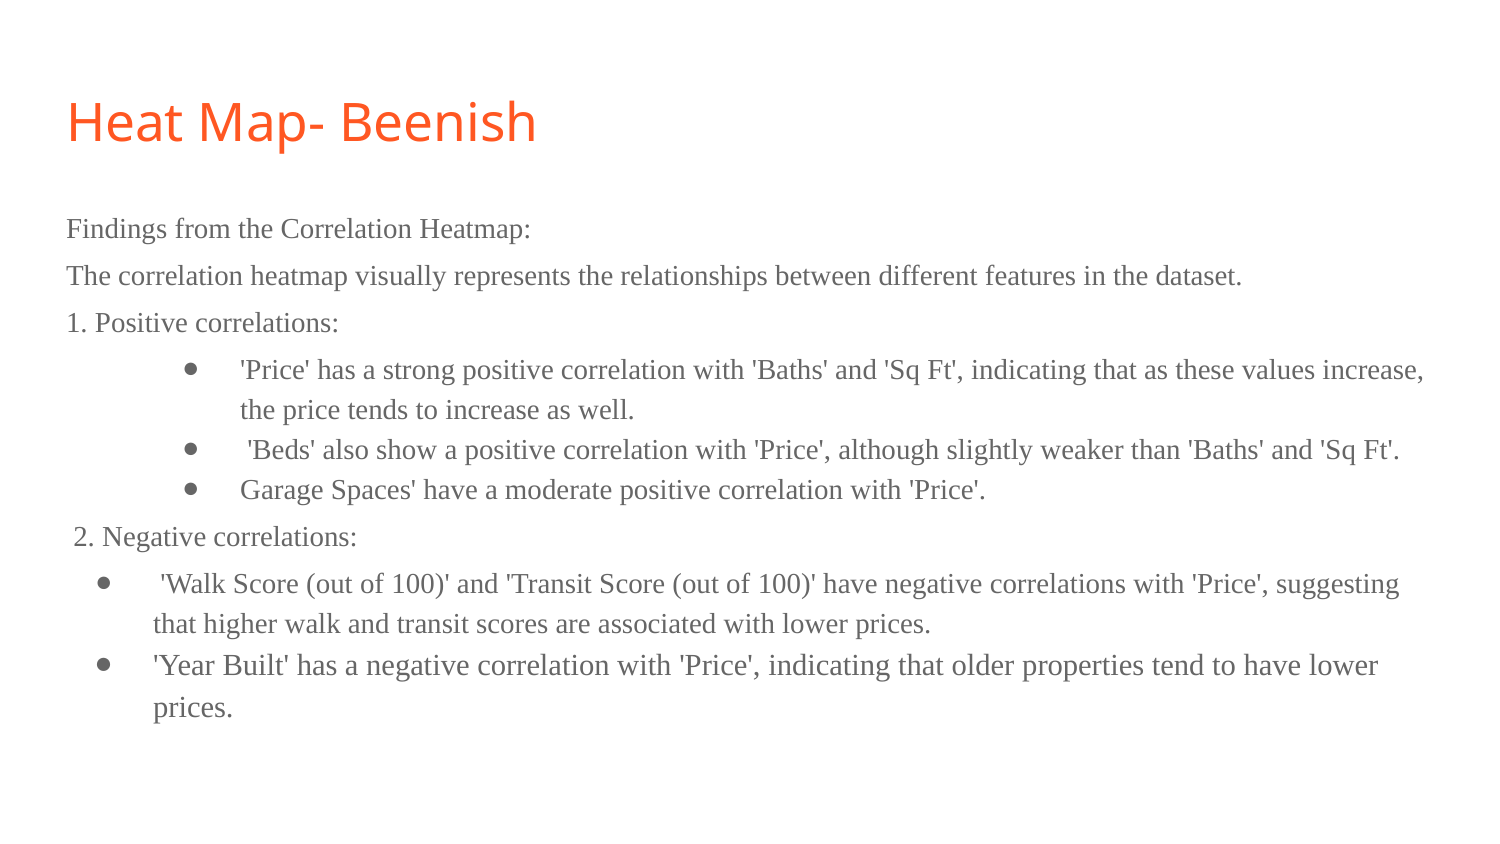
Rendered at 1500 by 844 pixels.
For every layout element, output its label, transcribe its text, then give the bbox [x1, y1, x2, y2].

list Findings from the Correlation Heatmap: The correlation heatmap visually represents the relationships between different features in the dataset. 1. Positive correlations: 'Price' has a strong positive correlation with 'Baths' and 'Sq Ft', indicating that as these values increase, the price tends to increase as well. 'Beds' also show a positive correlation with 'Price', although slightly weaker than 'Baths' and 'Sq Ft'. Garage Spaces' have a moderate positive correlation with 'Price'. 2. Negative correlations: 'Walk Score (out of 100)' and 'Transit Score (out of 100)' have negative correlations with 'Price', suggesting that higher walk and transit scores are associated with lower prices. 'Year Built' has a negative correlation with 'Price', indicating that older properties tend to have lower prices. [51, 189, 1449, 750]
title Heat Map- Beenish [51, 72, 1449, 167]
